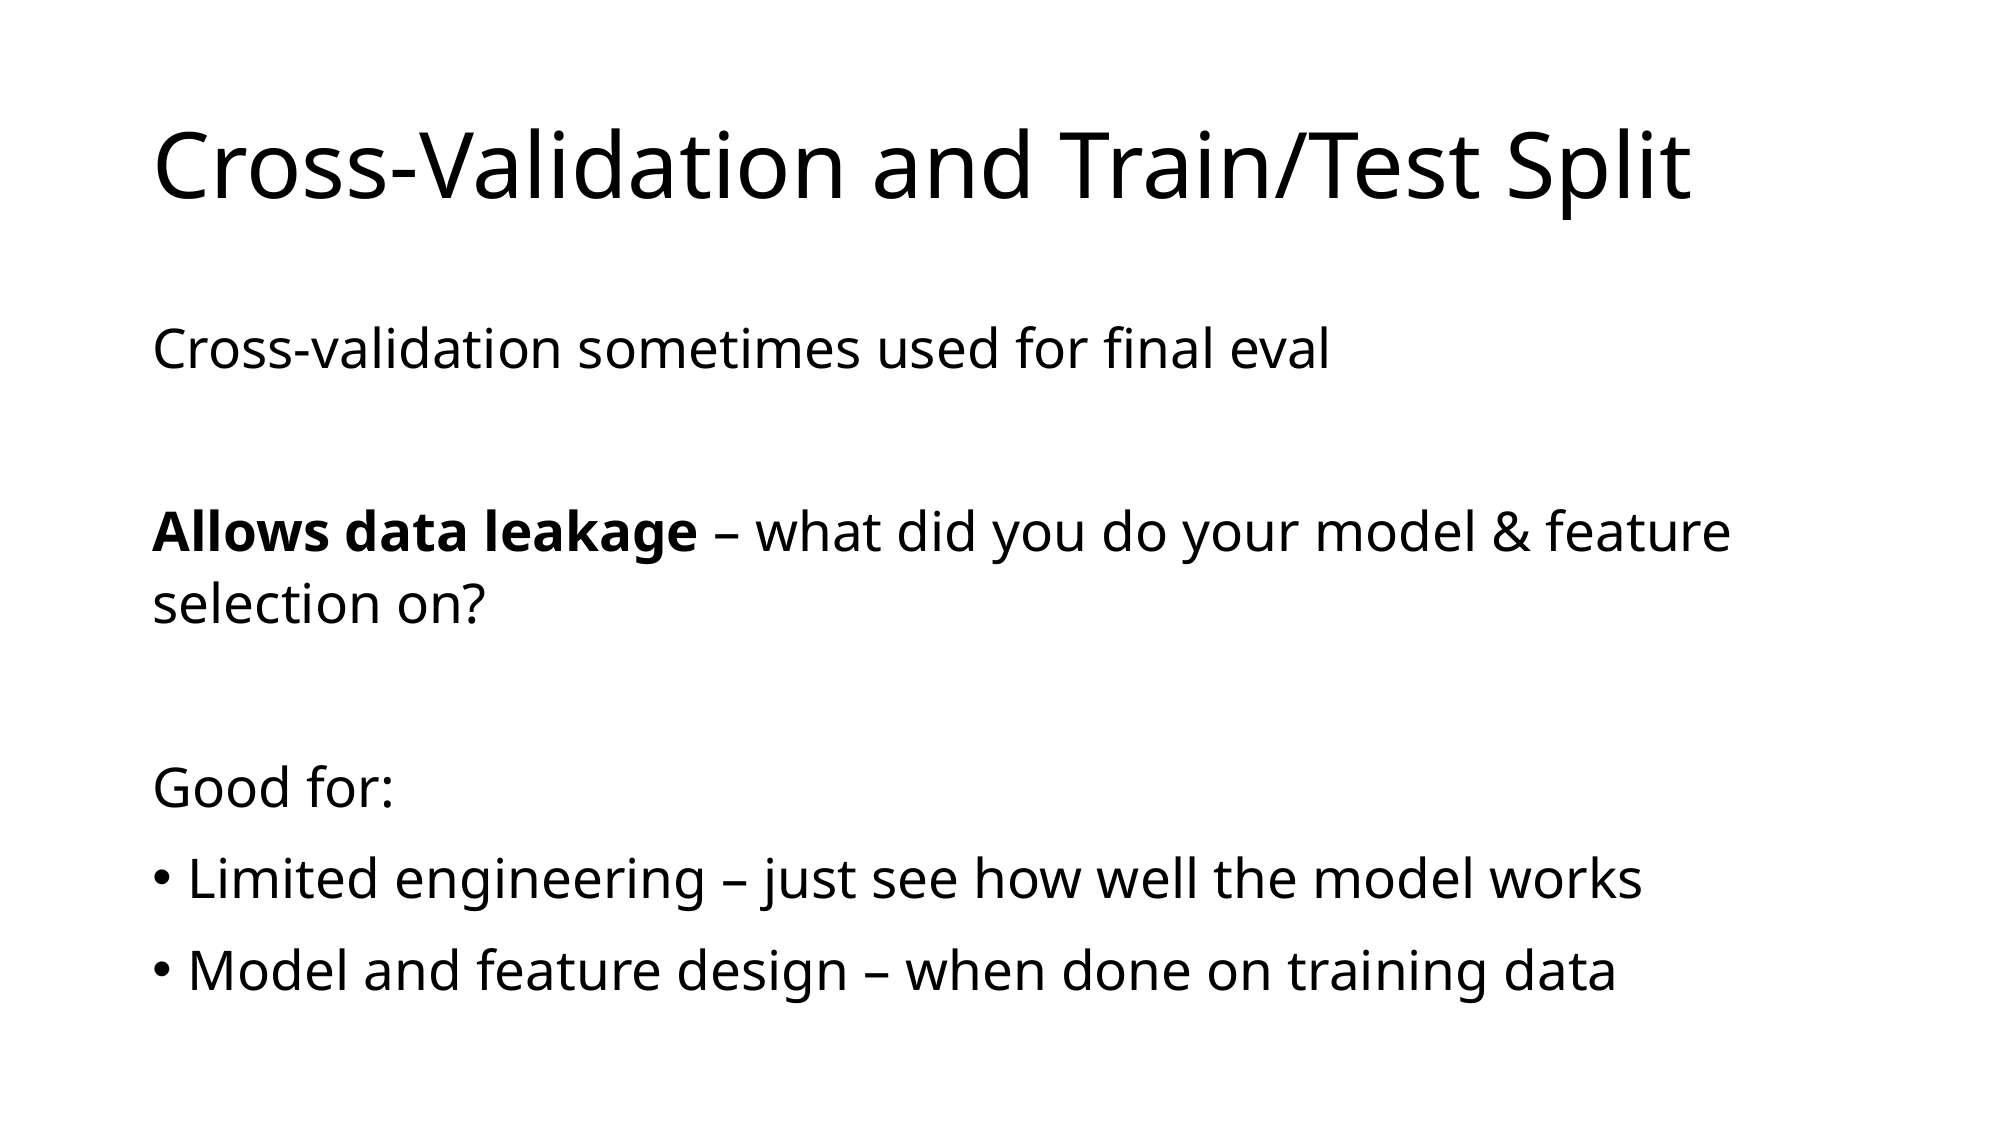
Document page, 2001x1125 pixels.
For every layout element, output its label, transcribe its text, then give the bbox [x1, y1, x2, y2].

title Cross-Validation and Train/Test Split [137, 59, 1863, 278]
list Cross-validation sometimes used for final eval Allows data leakage – what did you do your model & feature selection on? Good for: Limited engineering – just see how well the model works Model and feature design – when done on training data [137, 299, 1863, 1014]
